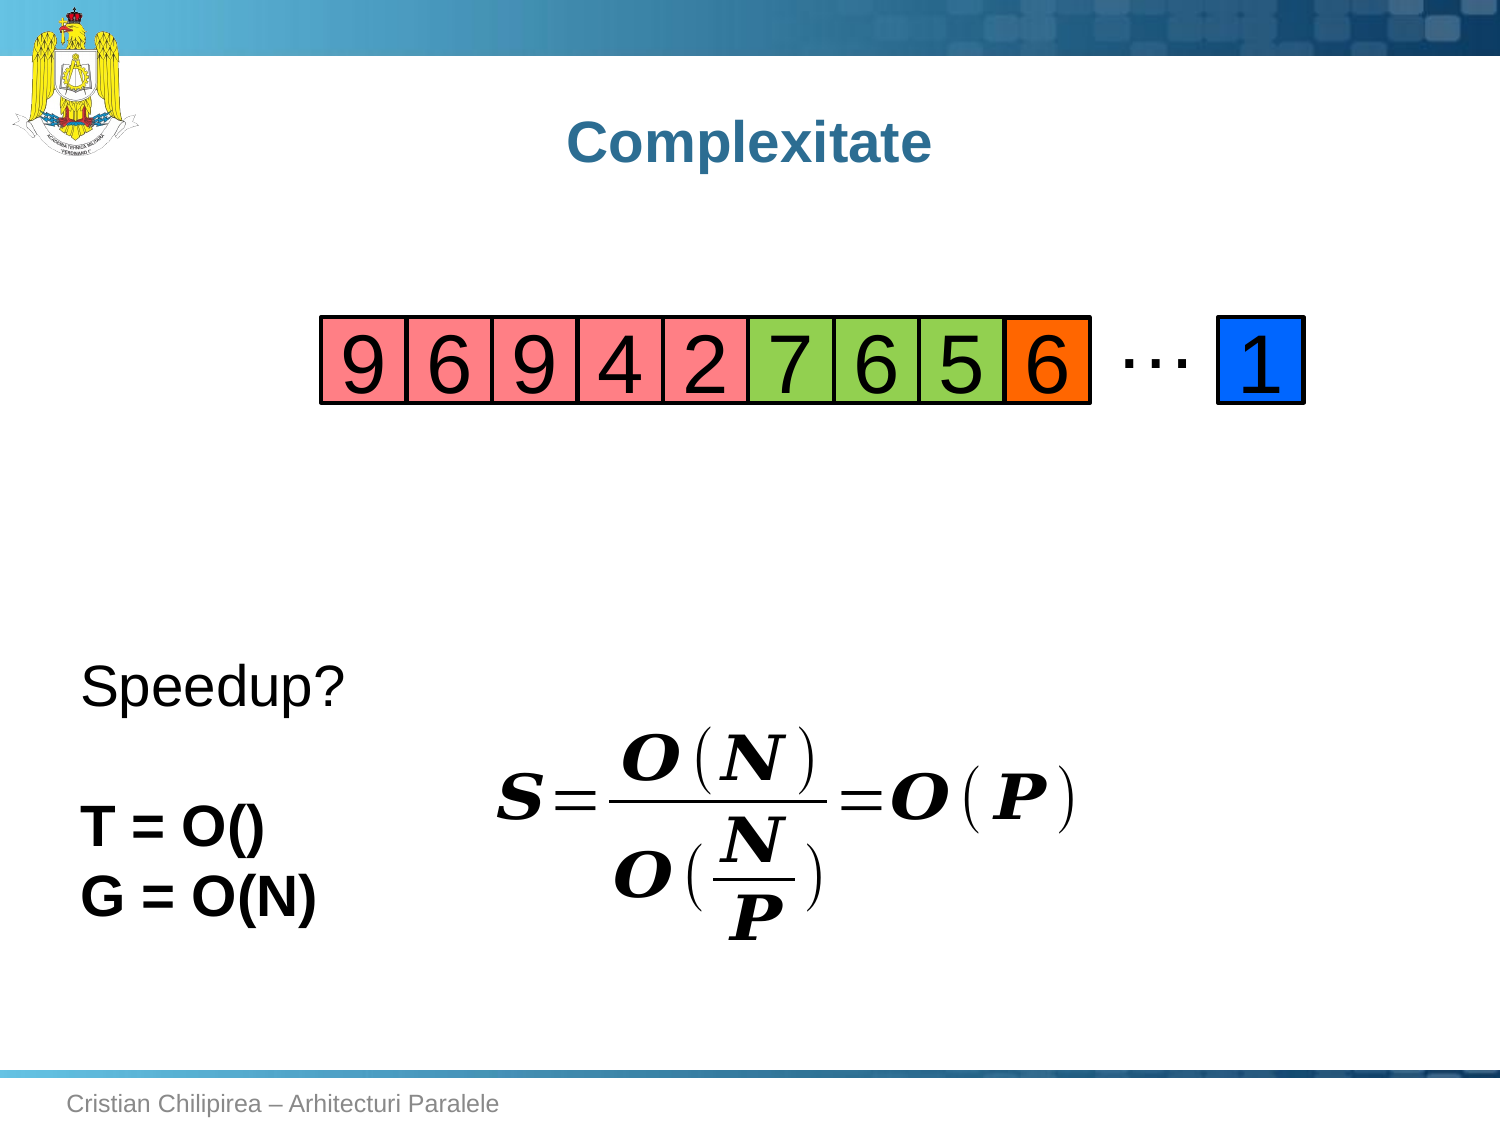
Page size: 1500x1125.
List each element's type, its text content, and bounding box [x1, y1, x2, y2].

picture [0, 0, 1500, 156]
text_box 9 [490, 315, 575, 405]
text_box 9 [319, 315, 404, 405]
text_box … [1099, 278, 1213, 393]
title Complexitate [51, 102, 1449, 178]
text_box 2 [661, 315, 746, 405]
text_box 4 [575, 315, 661, 405]
text_box 7 [746, 315, 832, 405]
text_box 6 [832, 315, 917, 405]
picture [0, 1070, 1500, 1078]
text_box 5 [917, 315, 1002, 405]
text_box 6 [404, 315, 490, 405]
text_box 6 [1002, 315, 1092, 405]
text_box 1 [1216, 315, 1306, 405]
footer Cristian Chilipirea – Arhitecturi Paralele [51, 1083, 1157, 1125]
